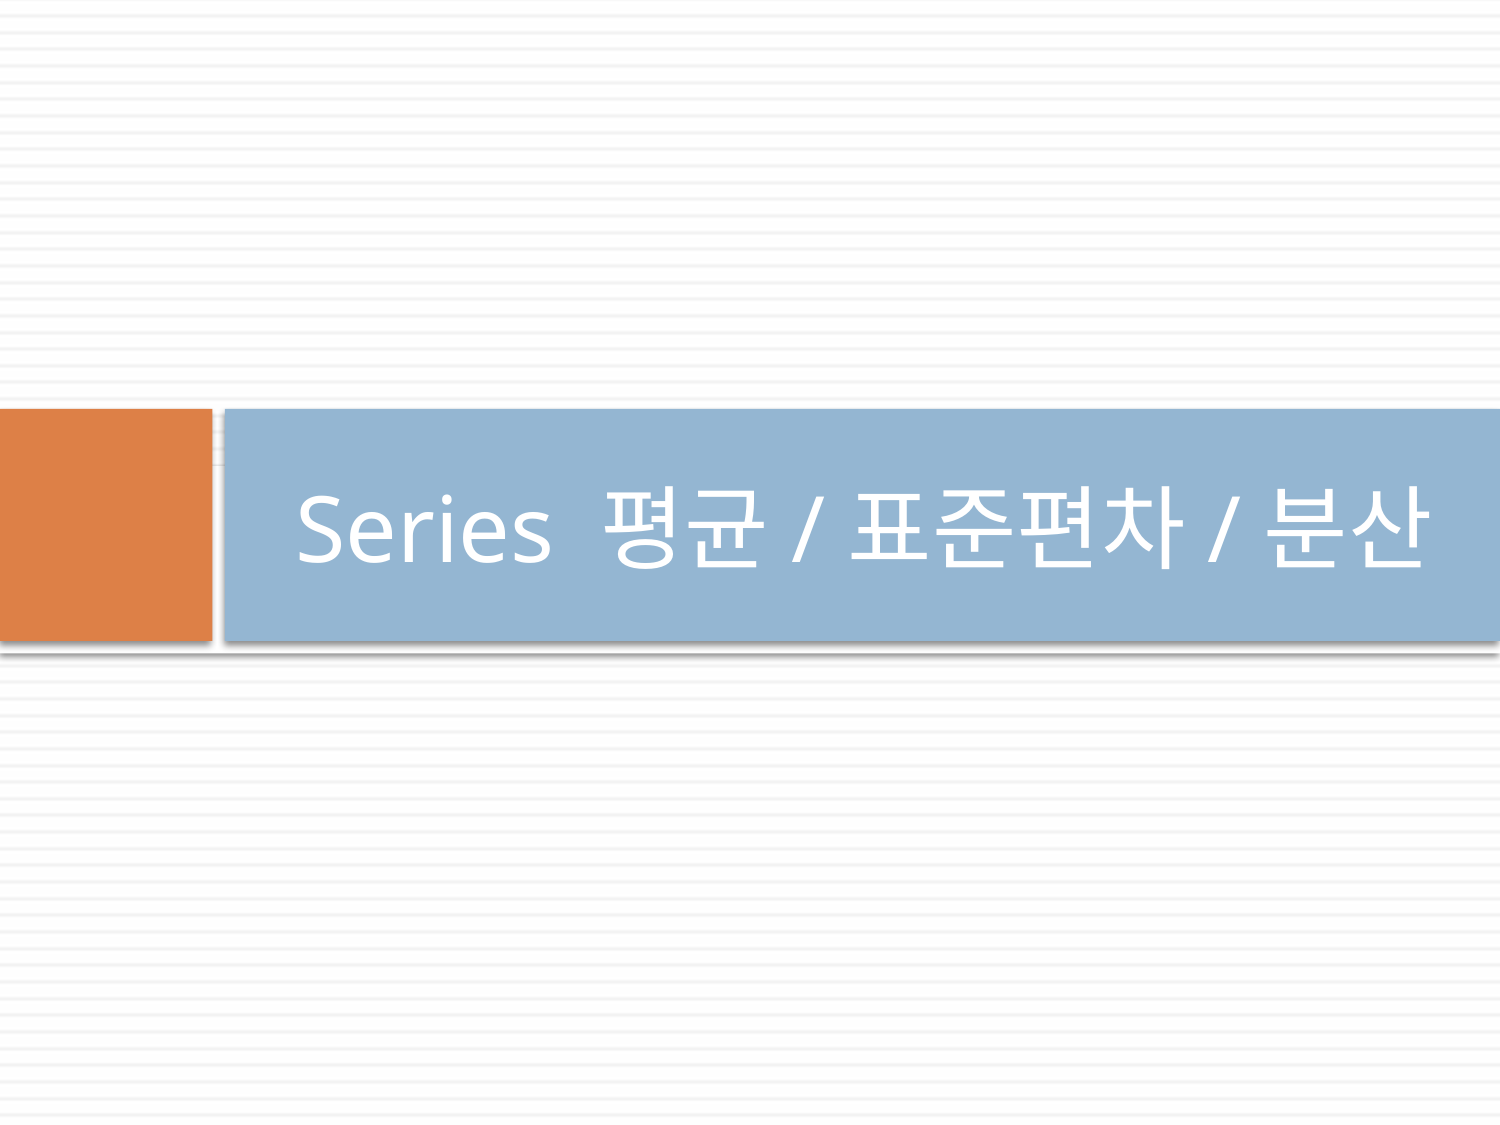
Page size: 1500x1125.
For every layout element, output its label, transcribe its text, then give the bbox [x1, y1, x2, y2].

title Series 평균/표준편차/분산 [238, 444, 1489, 607]
